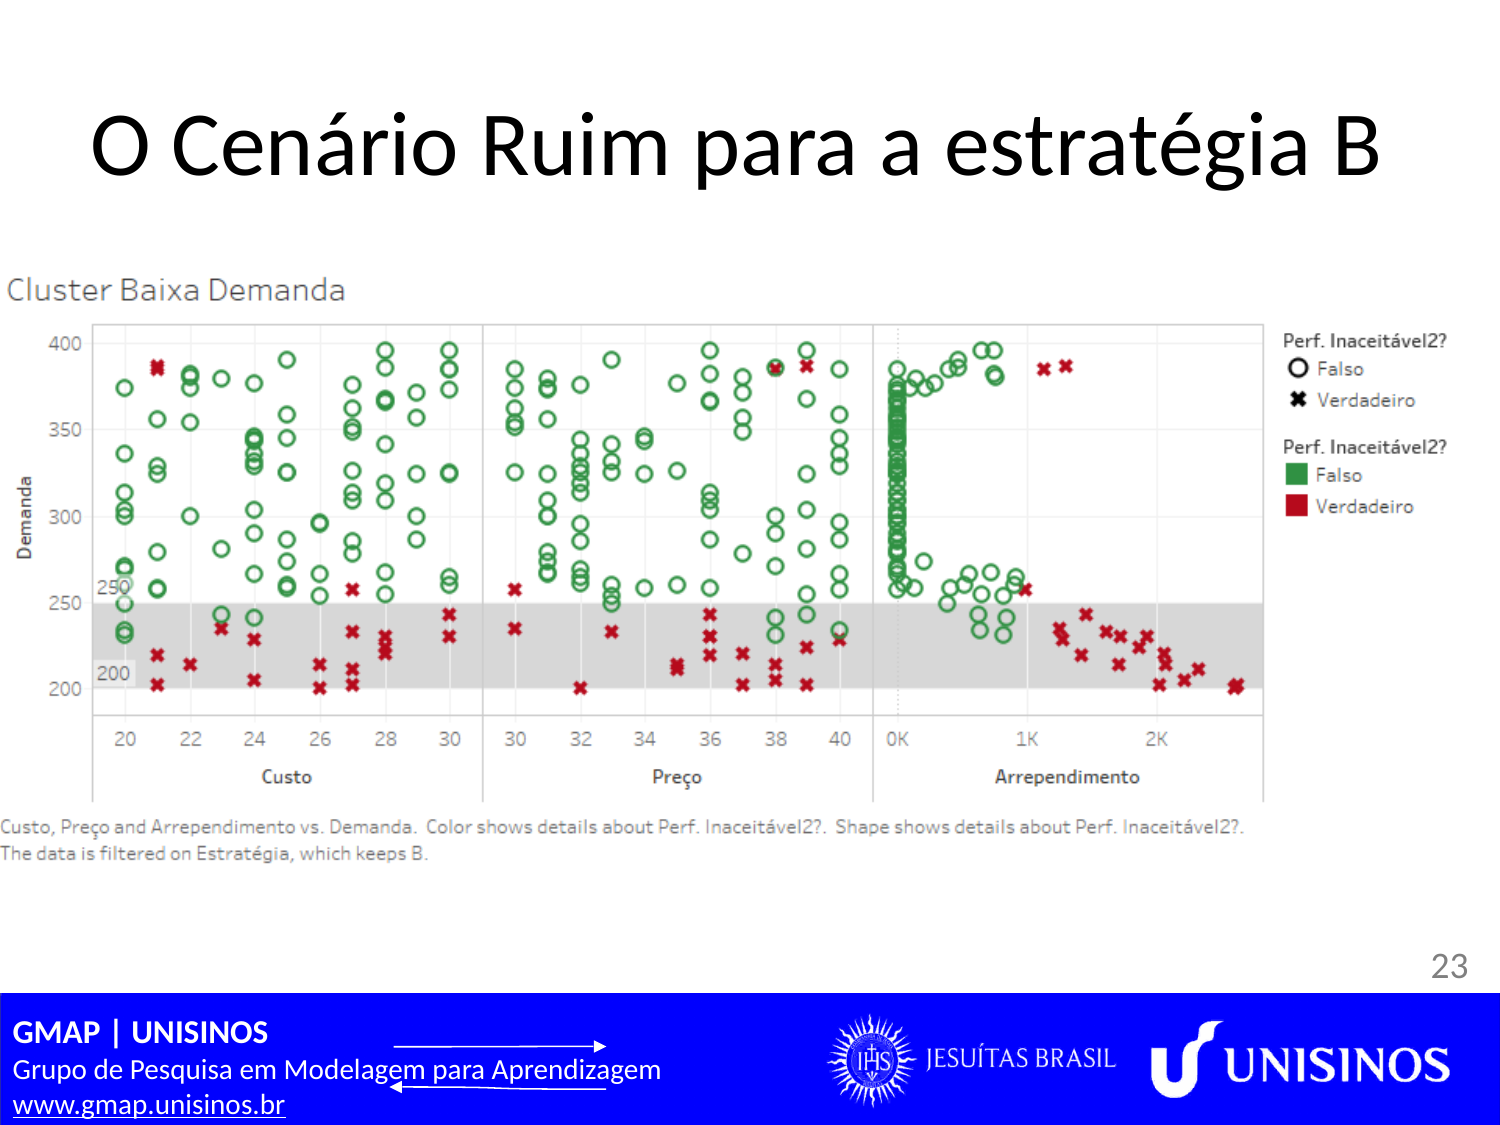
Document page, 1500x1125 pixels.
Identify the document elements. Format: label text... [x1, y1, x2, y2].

picture [0, 993, 1500, 1125]
title O Cenário Ruim para a estratégia B [75, 45, 1425, 233]
picture [0, 257, 1500, 868]
